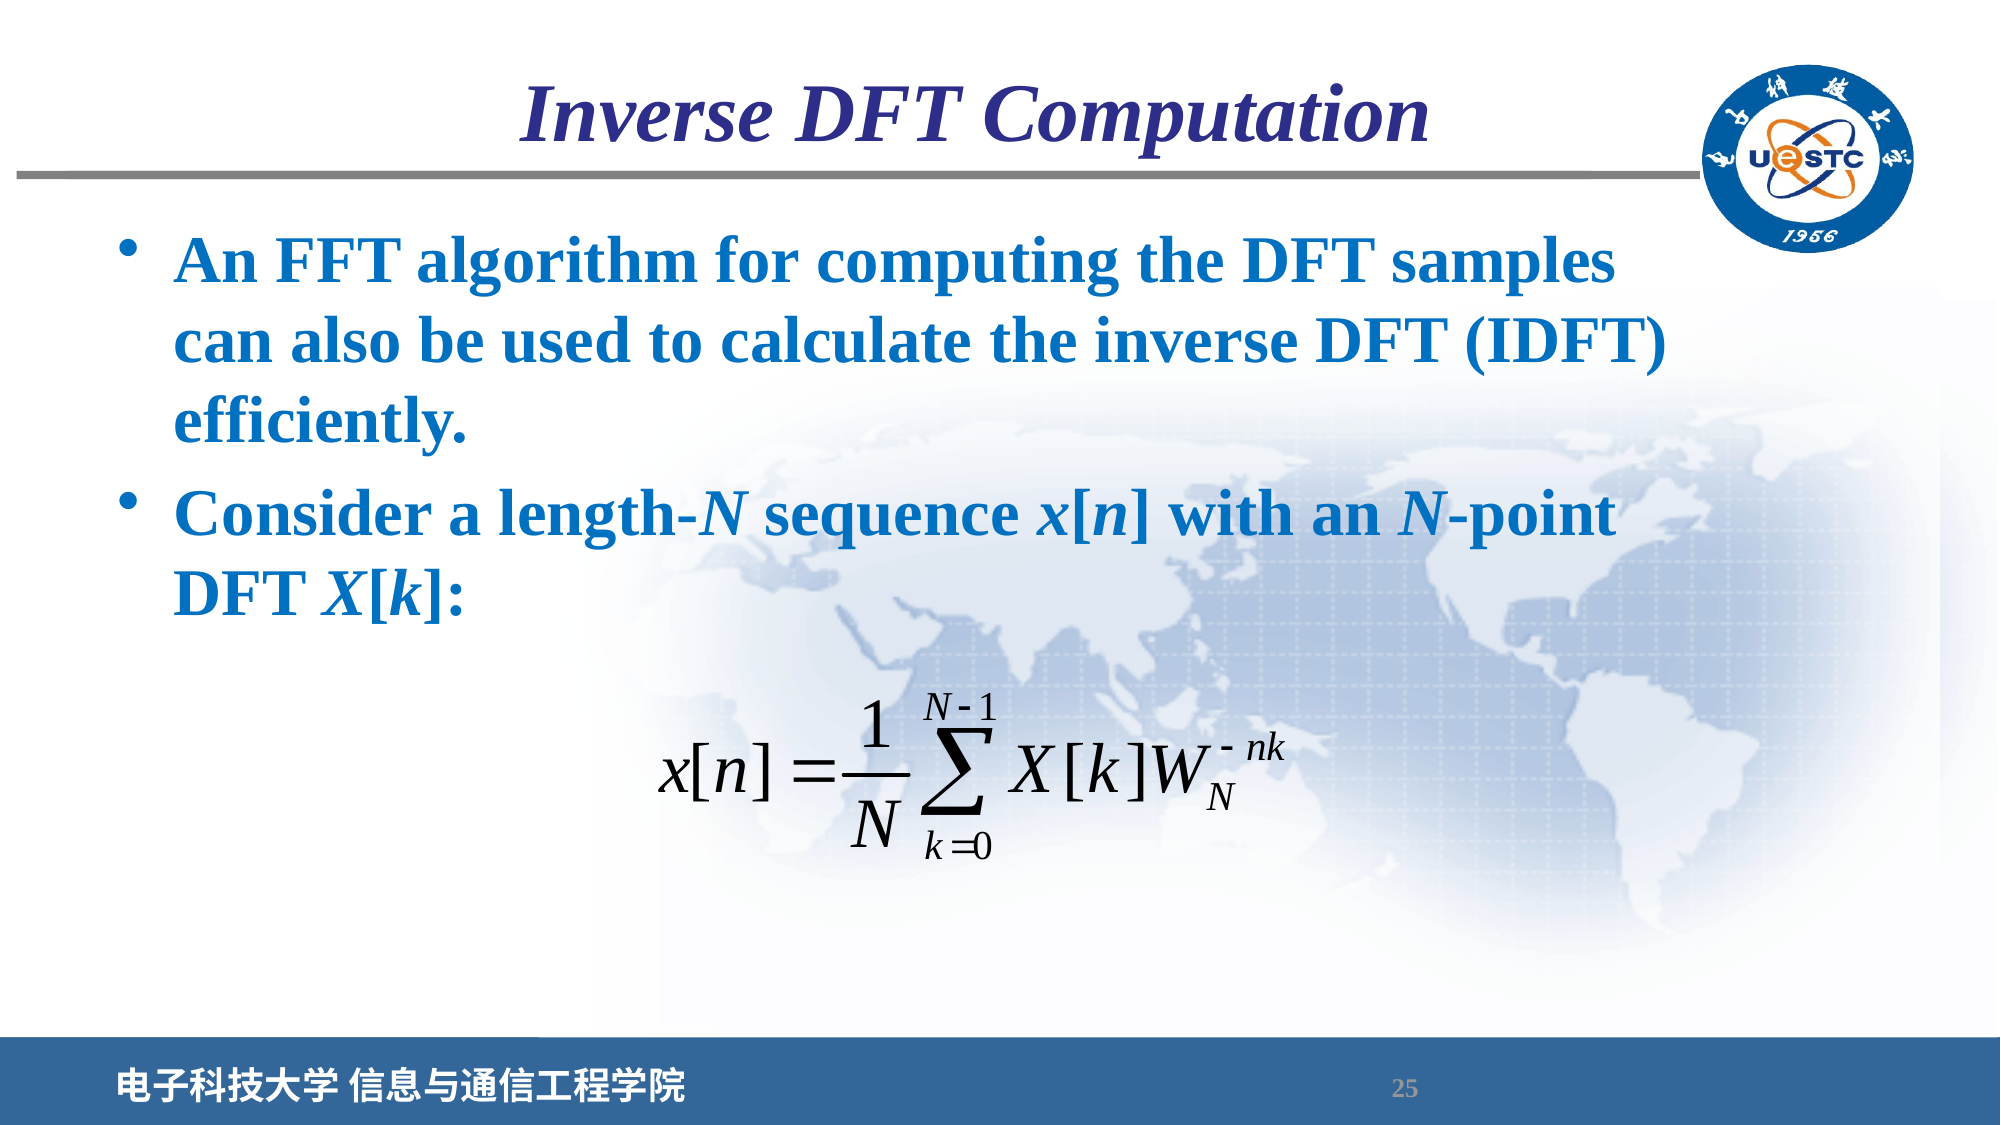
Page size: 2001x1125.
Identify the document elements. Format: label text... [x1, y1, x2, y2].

picture [483, 287, 1997, 1037]
list An FFT algorithm for computing the DFT samples can also be used to calculate the inverse DFT (IDFT) efficiently. Consider a length-N sequence x[n] with an N-point DFT X[k]: [102, 208, 1721, 669]
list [645, 674, 1308, 876]
title Inverse DFT Computation [357, 42, 1596, 173]
picture [1679, 56, 1968, 262]
